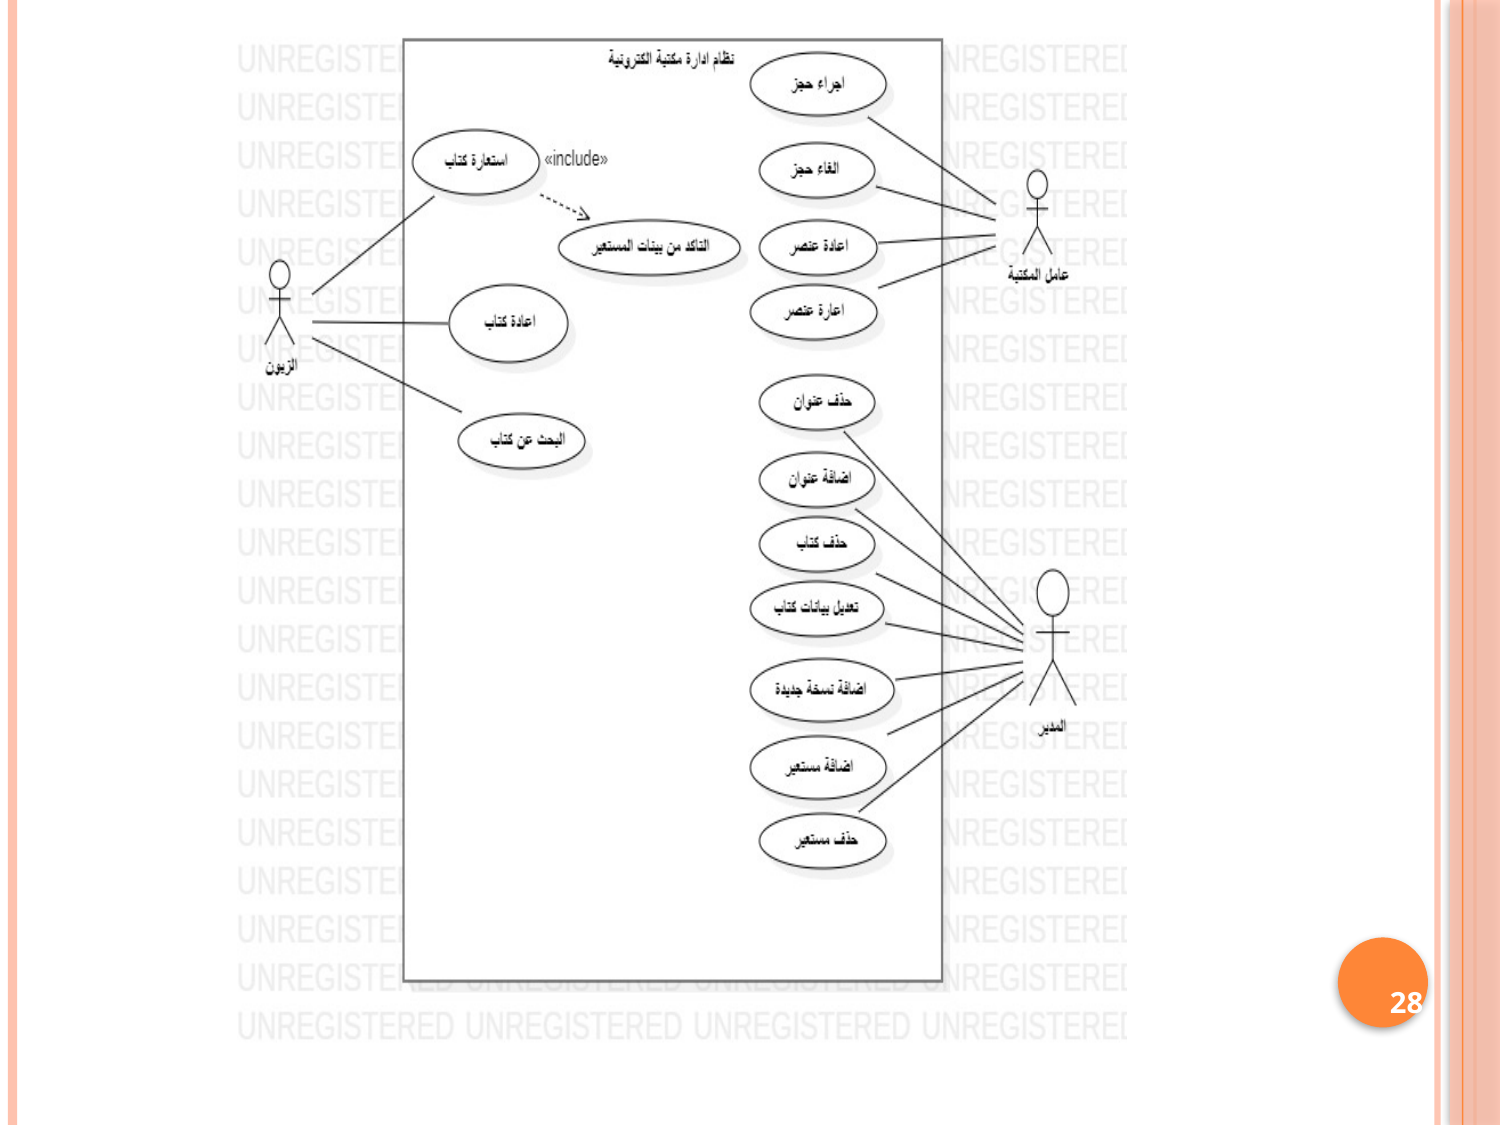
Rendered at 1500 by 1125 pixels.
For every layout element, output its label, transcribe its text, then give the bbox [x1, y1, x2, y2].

slide_number 28 [1350, 962, 1464, 1046]
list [236, 24, 1128, 1047]
